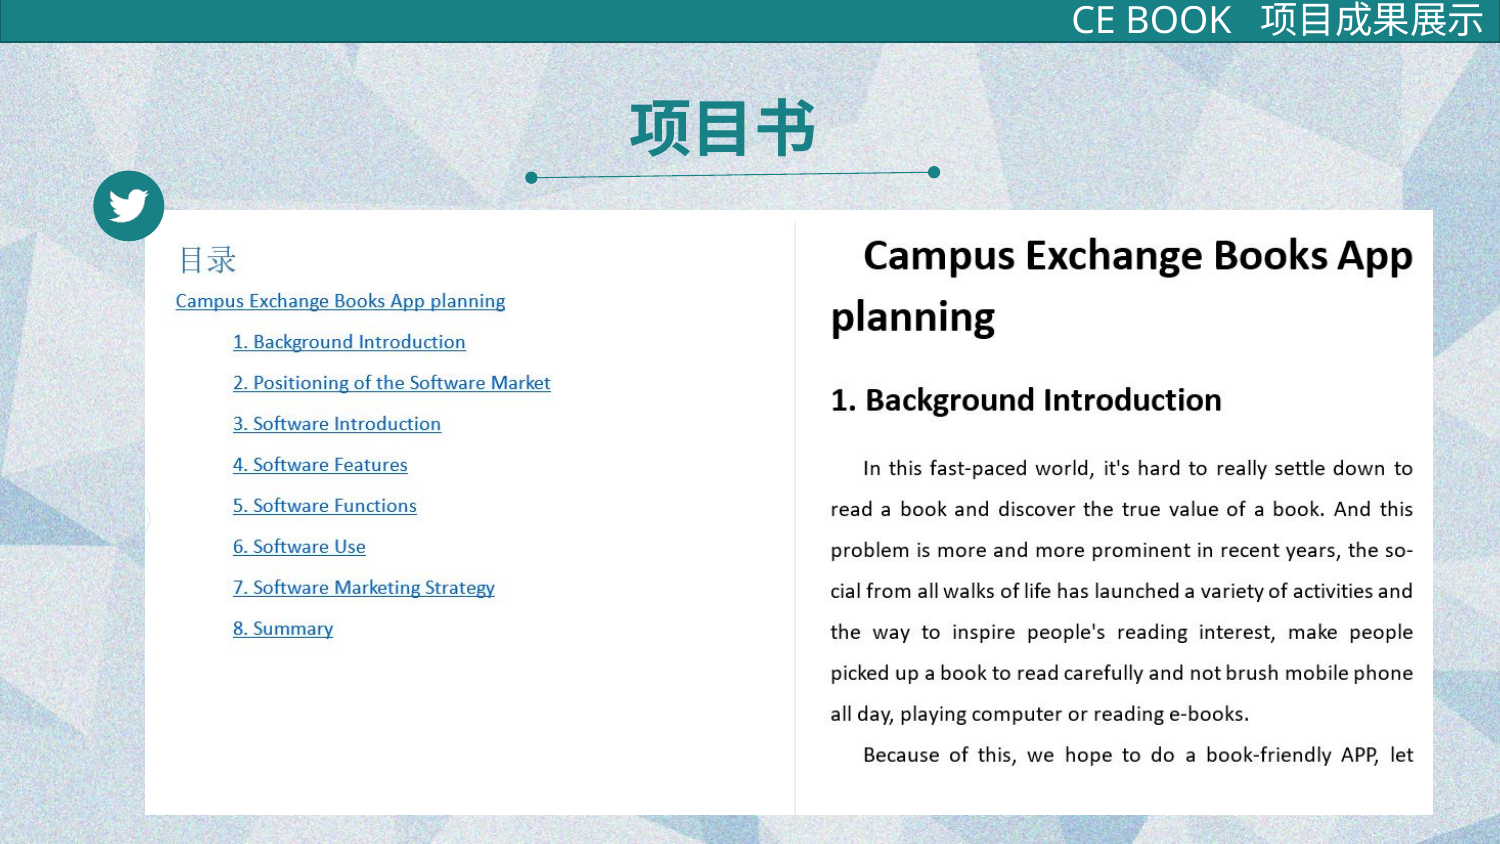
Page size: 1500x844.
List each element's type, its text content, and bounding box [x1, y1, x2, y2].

text_box 项目书 [617, 83, 829, 170]
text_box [93, 170, 165, 242]
text_box CE BOOK 项目成果展示 [0, 0, 1500, 43]
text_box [531, 172, 934, 178]
picture [0, 43, 1500, 844]
